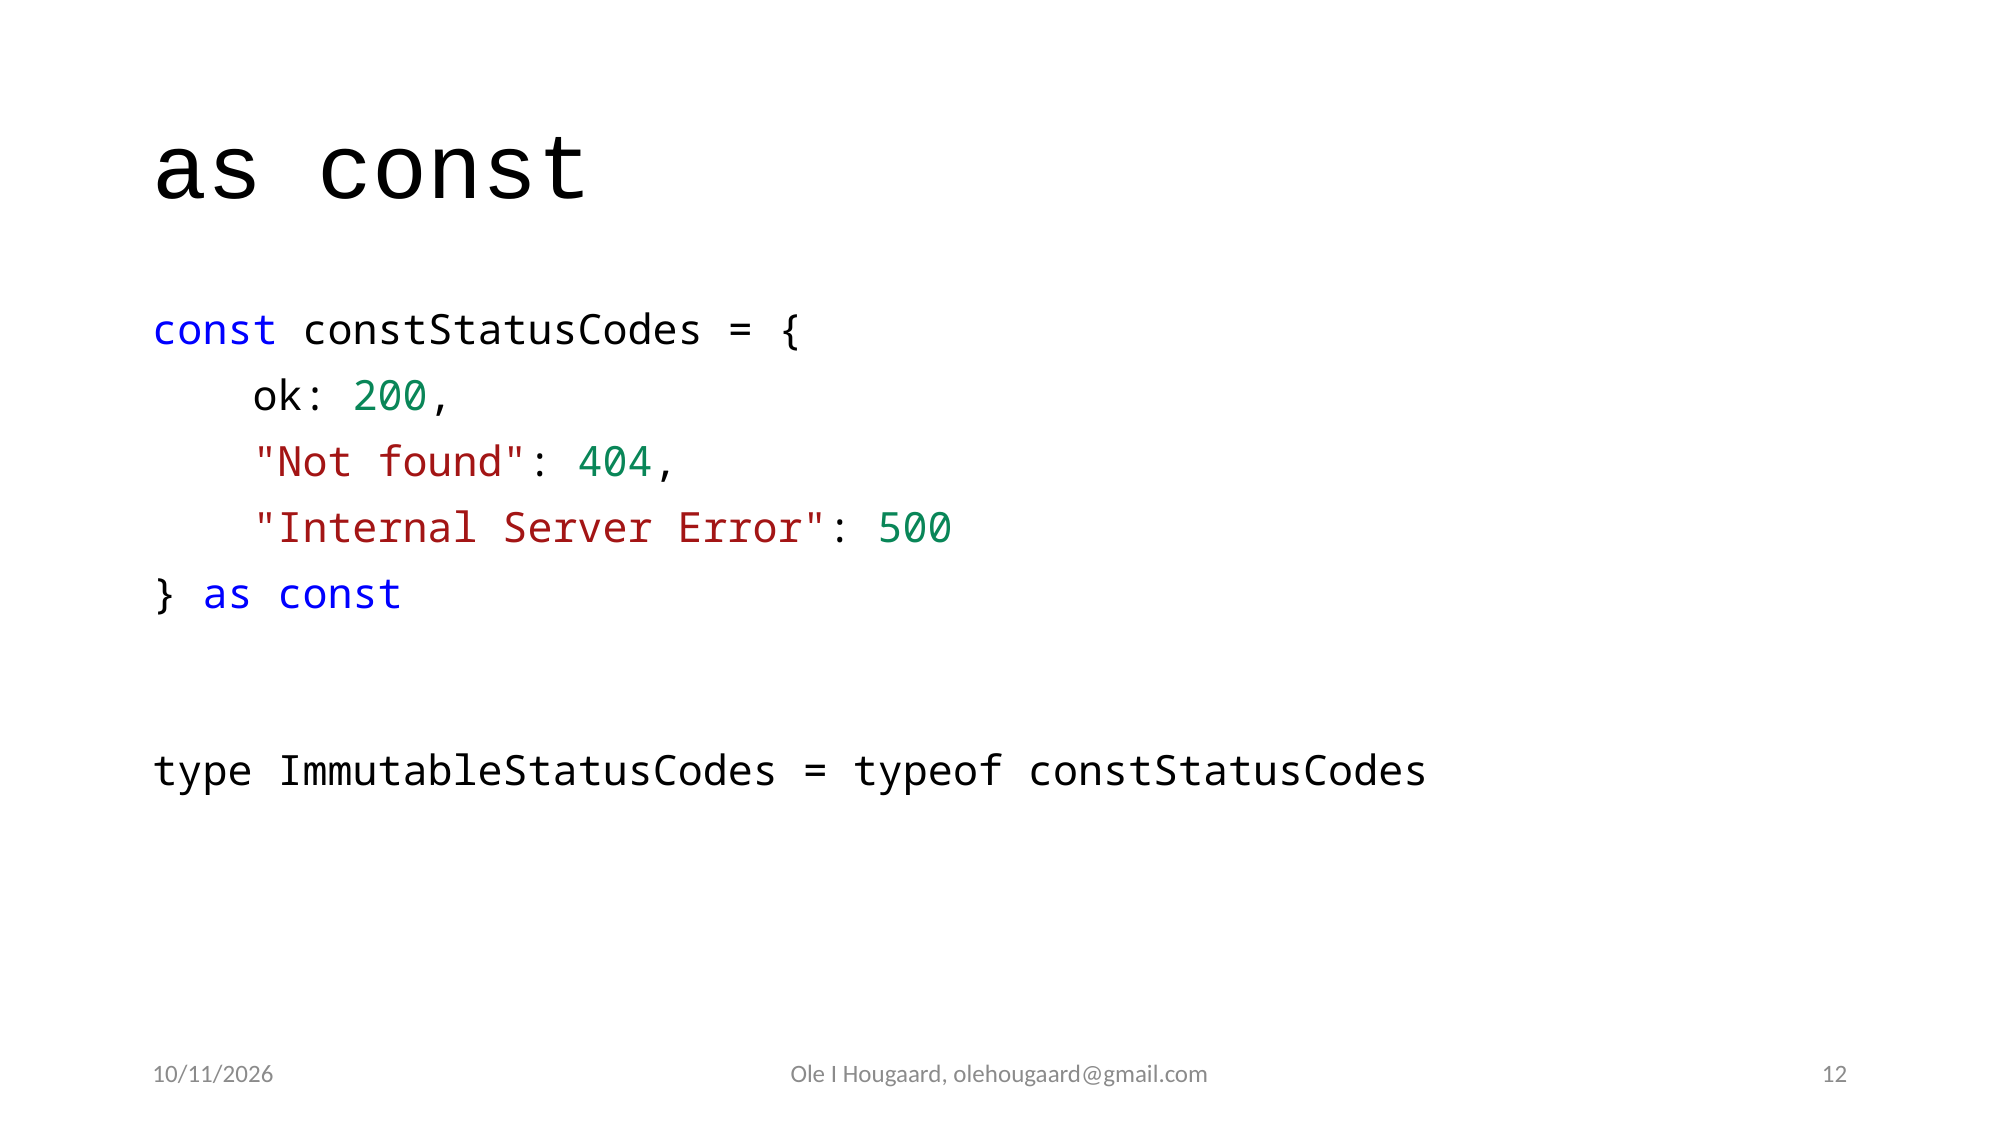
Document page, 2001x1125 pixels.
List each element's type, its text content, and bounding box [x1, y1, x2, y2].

footer Ole I Hougaard, olehougaard@gmail.com [662, 1042, 1338, 1103]
title as const [137, 59, 1863, 278]
slide_number 12 [1412, 1042, 1863, 1103]
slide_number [137, 1042, 588, 1103]
list const constStatusCodes = { ok: 200, "Not found": 404, "Internal Server Error": 500 } as const type ImmutableStatusCodes = typeof constStatusCodes [137, 301, 1863, 1019]
